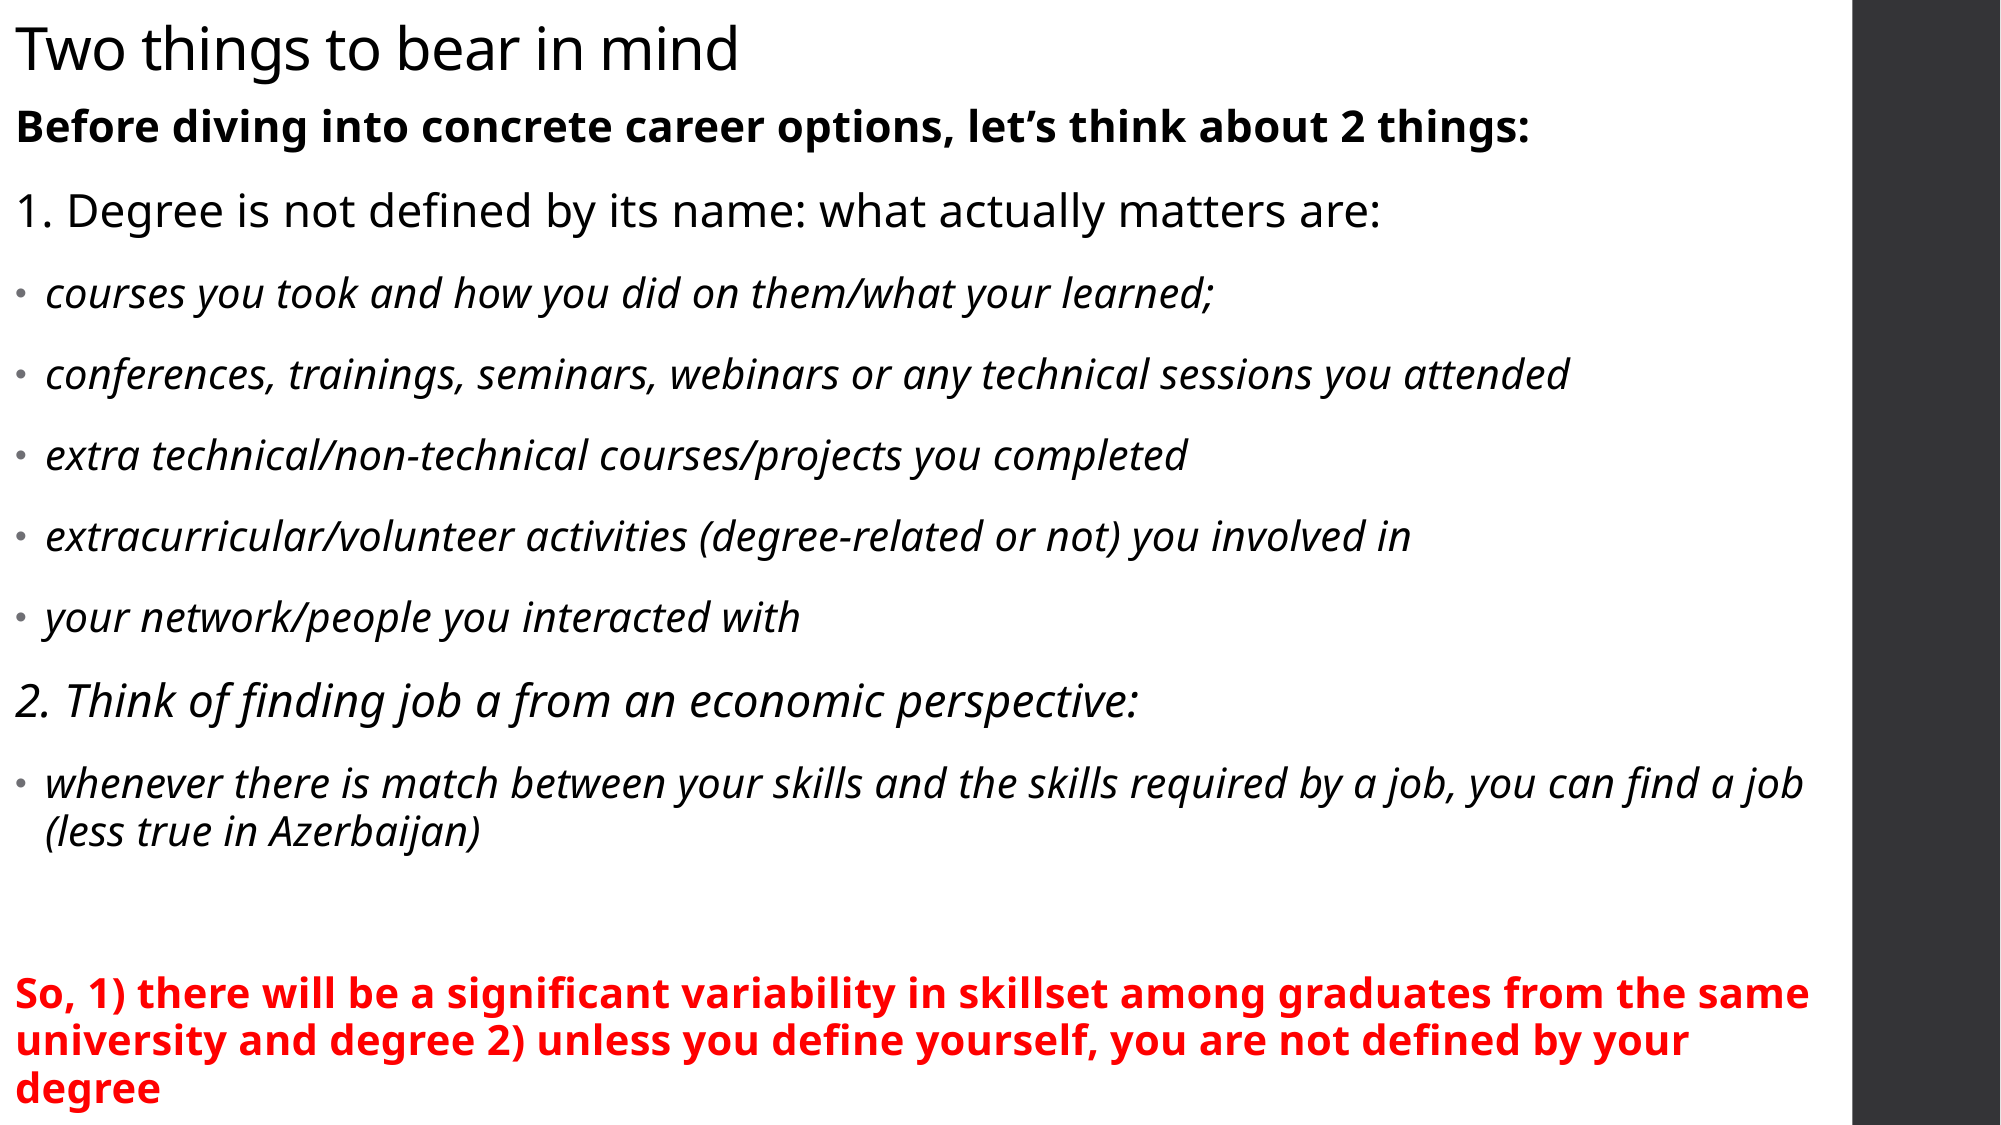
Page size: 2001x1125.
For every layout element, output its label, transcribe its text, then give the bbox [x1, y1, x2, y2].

title Two things to bear in mind [0, 10, 2000, 91]
list Before diving into concrete career options, let’s think about 2 things: 1. Degree is not defined by its name: what actually matters are: courses you took and how you did on them/what your learned; conferences, trainings, seminars, webinars or any technical sessions you attended extra technical/non-technical courses/projects you completed extracurricular/volunteer activities (degree-related or not) you involved in your network/people you interacted with 2. Think of finding job a from an economic perspective: whenever there is match between your skills and the skills required by a job, you can find a job (less true in Azerbaijan) So, 1) there will be a significant variability in skillset among graduates from the same university and degree 2) unless you define yourself, you are not defined by your degree [0, 94, 1852, 1125]
